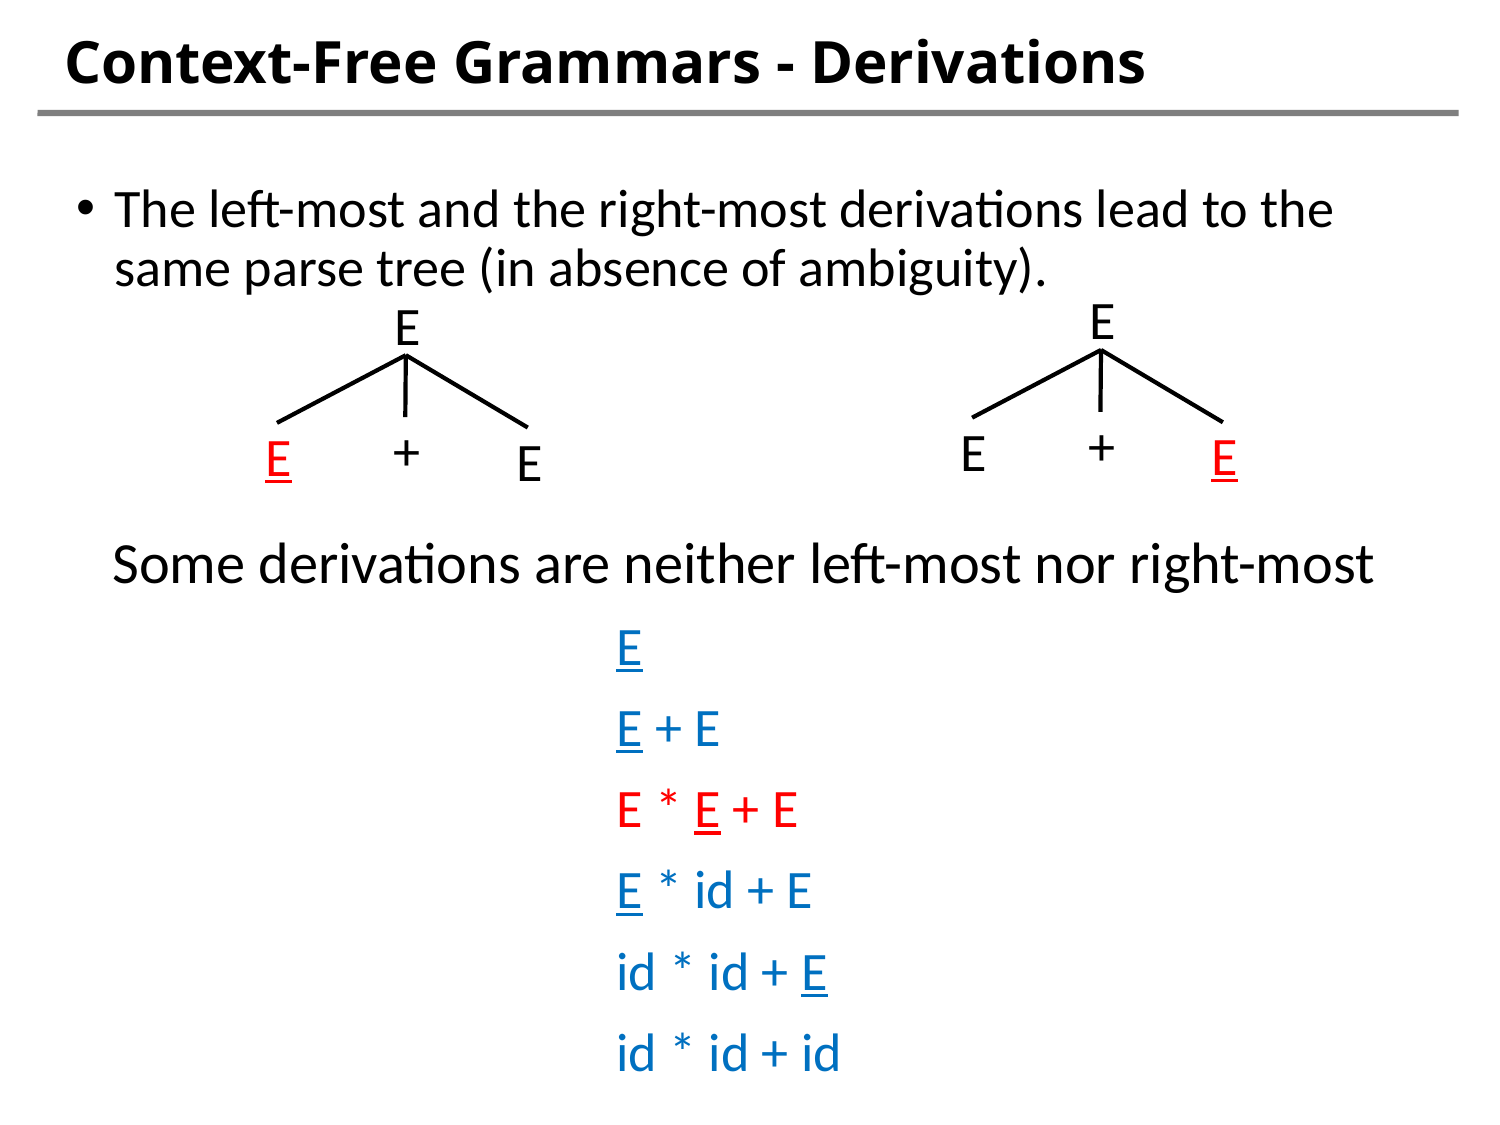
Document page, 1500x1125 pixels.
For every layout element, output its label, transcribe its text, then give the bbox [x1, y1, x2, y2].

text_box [942, 286, 1253, 486]
text_box The left-most and the right-most derivations lead to the same parse tree (in absence of ambiguity). [61, 173, 1448, 389]
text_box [247, 291, 558, 492]
list Some derivations are neither left-most nor right-most [112, 524, 1424, 604]
title Context-Free Grammars - Derivations [64, 25, 1475, 167]
text_box E E + E E * E + E E * id + E id * id + E id * id + id [601, 587, 873, 1090]
